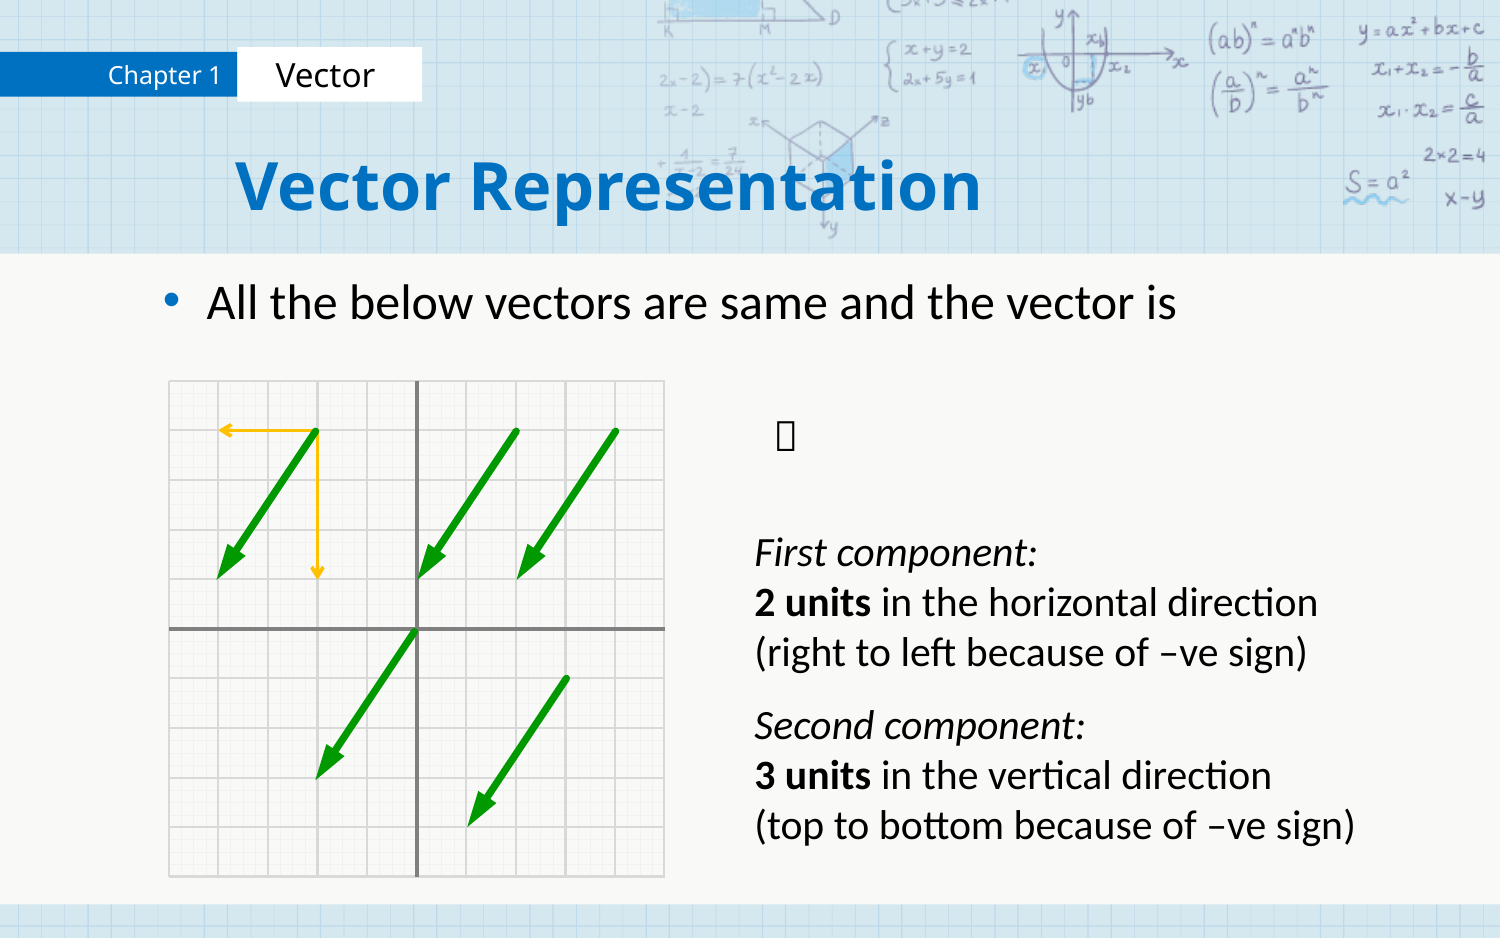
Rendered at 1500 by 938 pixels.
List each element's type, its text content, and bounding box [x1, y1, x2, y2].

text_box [417, 431, 516, 581]
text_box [168, 380, 665, 877]
title Vector Representation [220, 124, 1468, 254]
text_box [315, 631, 415, 781]
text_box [516, 431, 616, 581]
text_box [467, 678, 567, 828]
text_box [216, 431, 316, 581]
picture [657, 0, 1500, 253]
text_box First component: 2 units in the horizontal direction (right to left because of –ve sign) [739, 517, 1441, 682]
text_box Second component: 3 units in the vertical direction (top to bottom because of –ve sign) [739, 690, 1441, 856]
